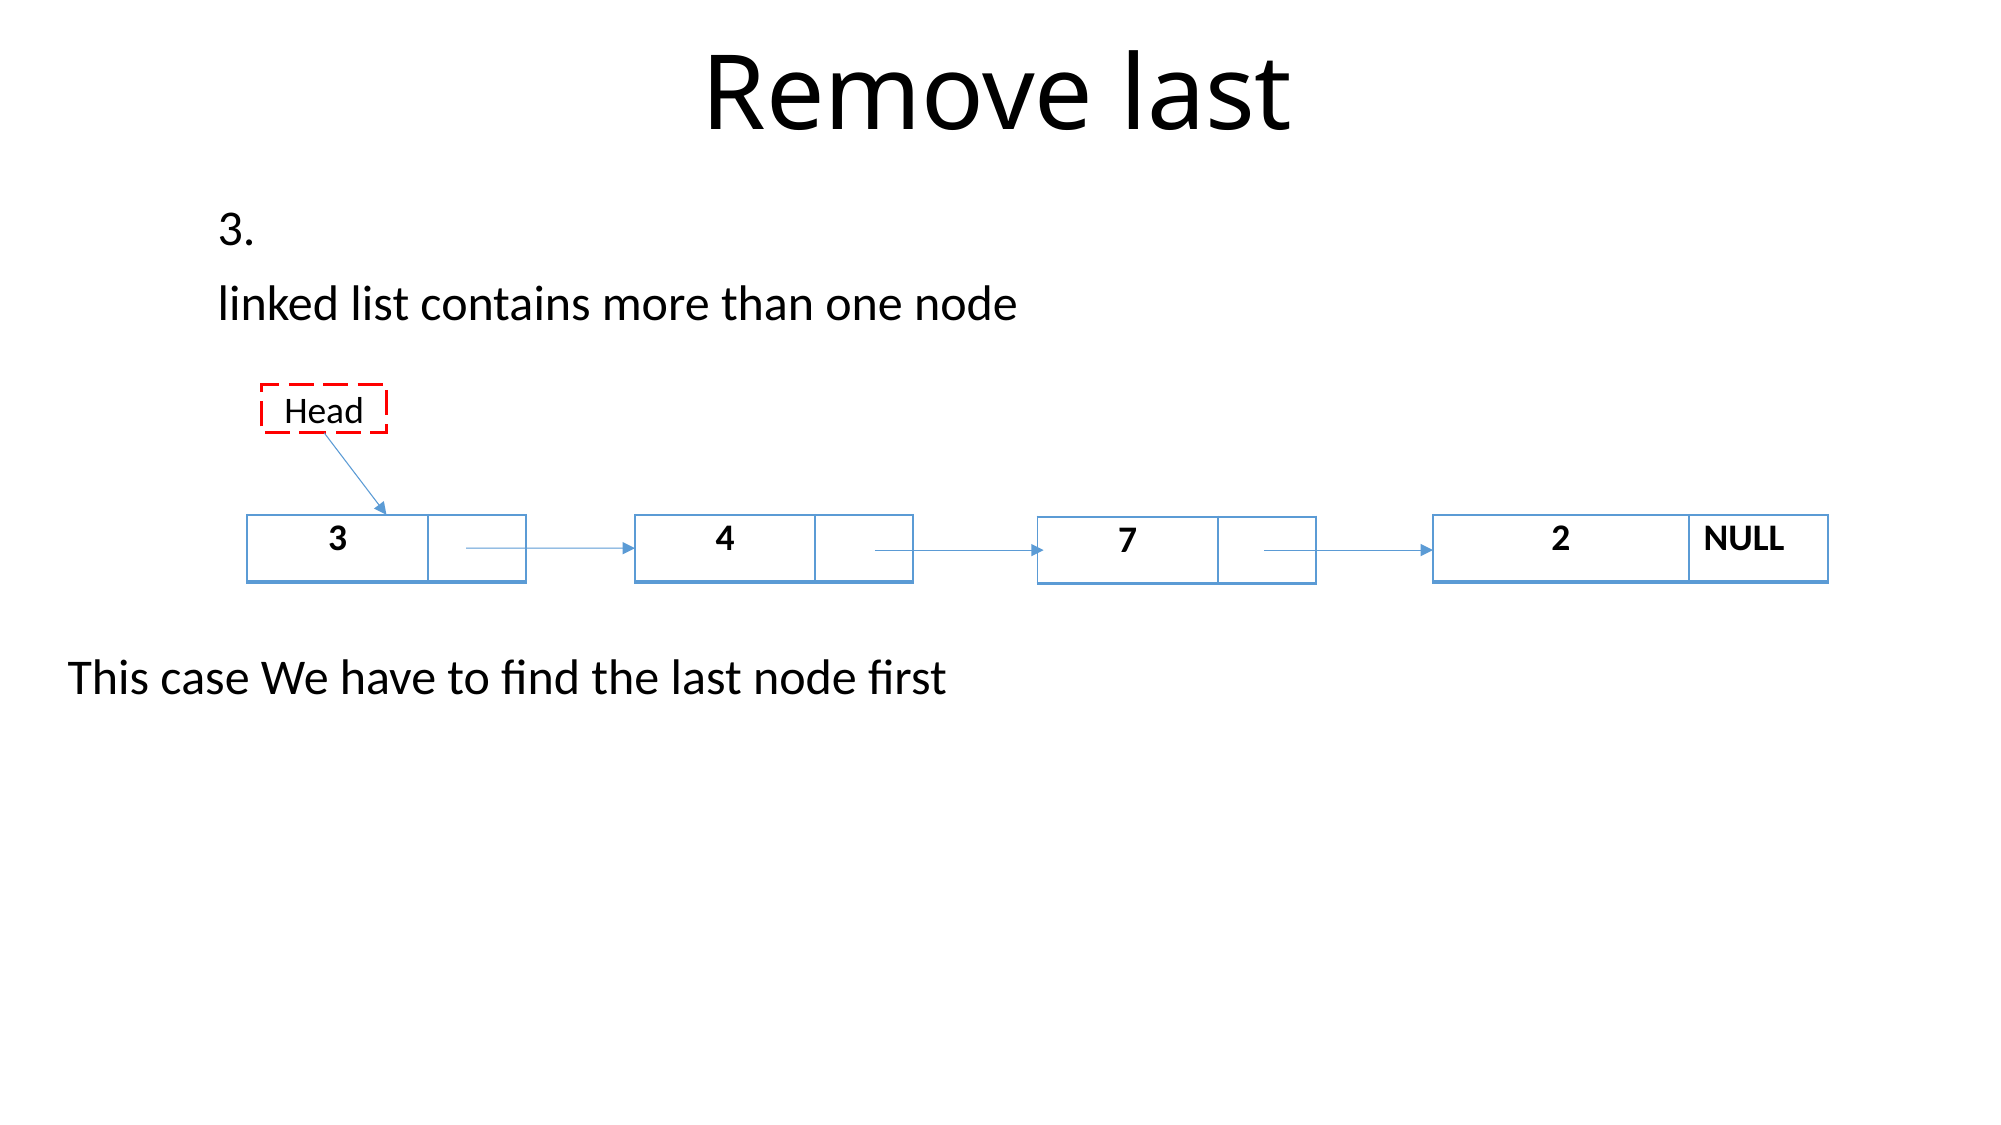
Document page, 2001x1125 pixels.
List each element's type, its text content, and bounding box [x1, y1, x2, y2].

text_box Head [261, 383, 388, 434]
table_header NULL [1690, 516, 1827, 580]
table_header 2 [1434, 516, 1688, 580]
table_header [429, 516, 525, 580]
table_header 4 [636, 516, 814, 580]
table_header [1219, 518, 1315, 582]
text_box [324, 432, 387, 515]
title Remove last [247, 31, 1748, 194]
table_header [816, 516, 912, 580]
table_header 3 [248, 516, 427, 580]
table_header 7 [1038, 518, 1217, 582]
subtitle 3. linked list contains more than one node This case We have to find the last node first [52, 194, 1933, 1111]
